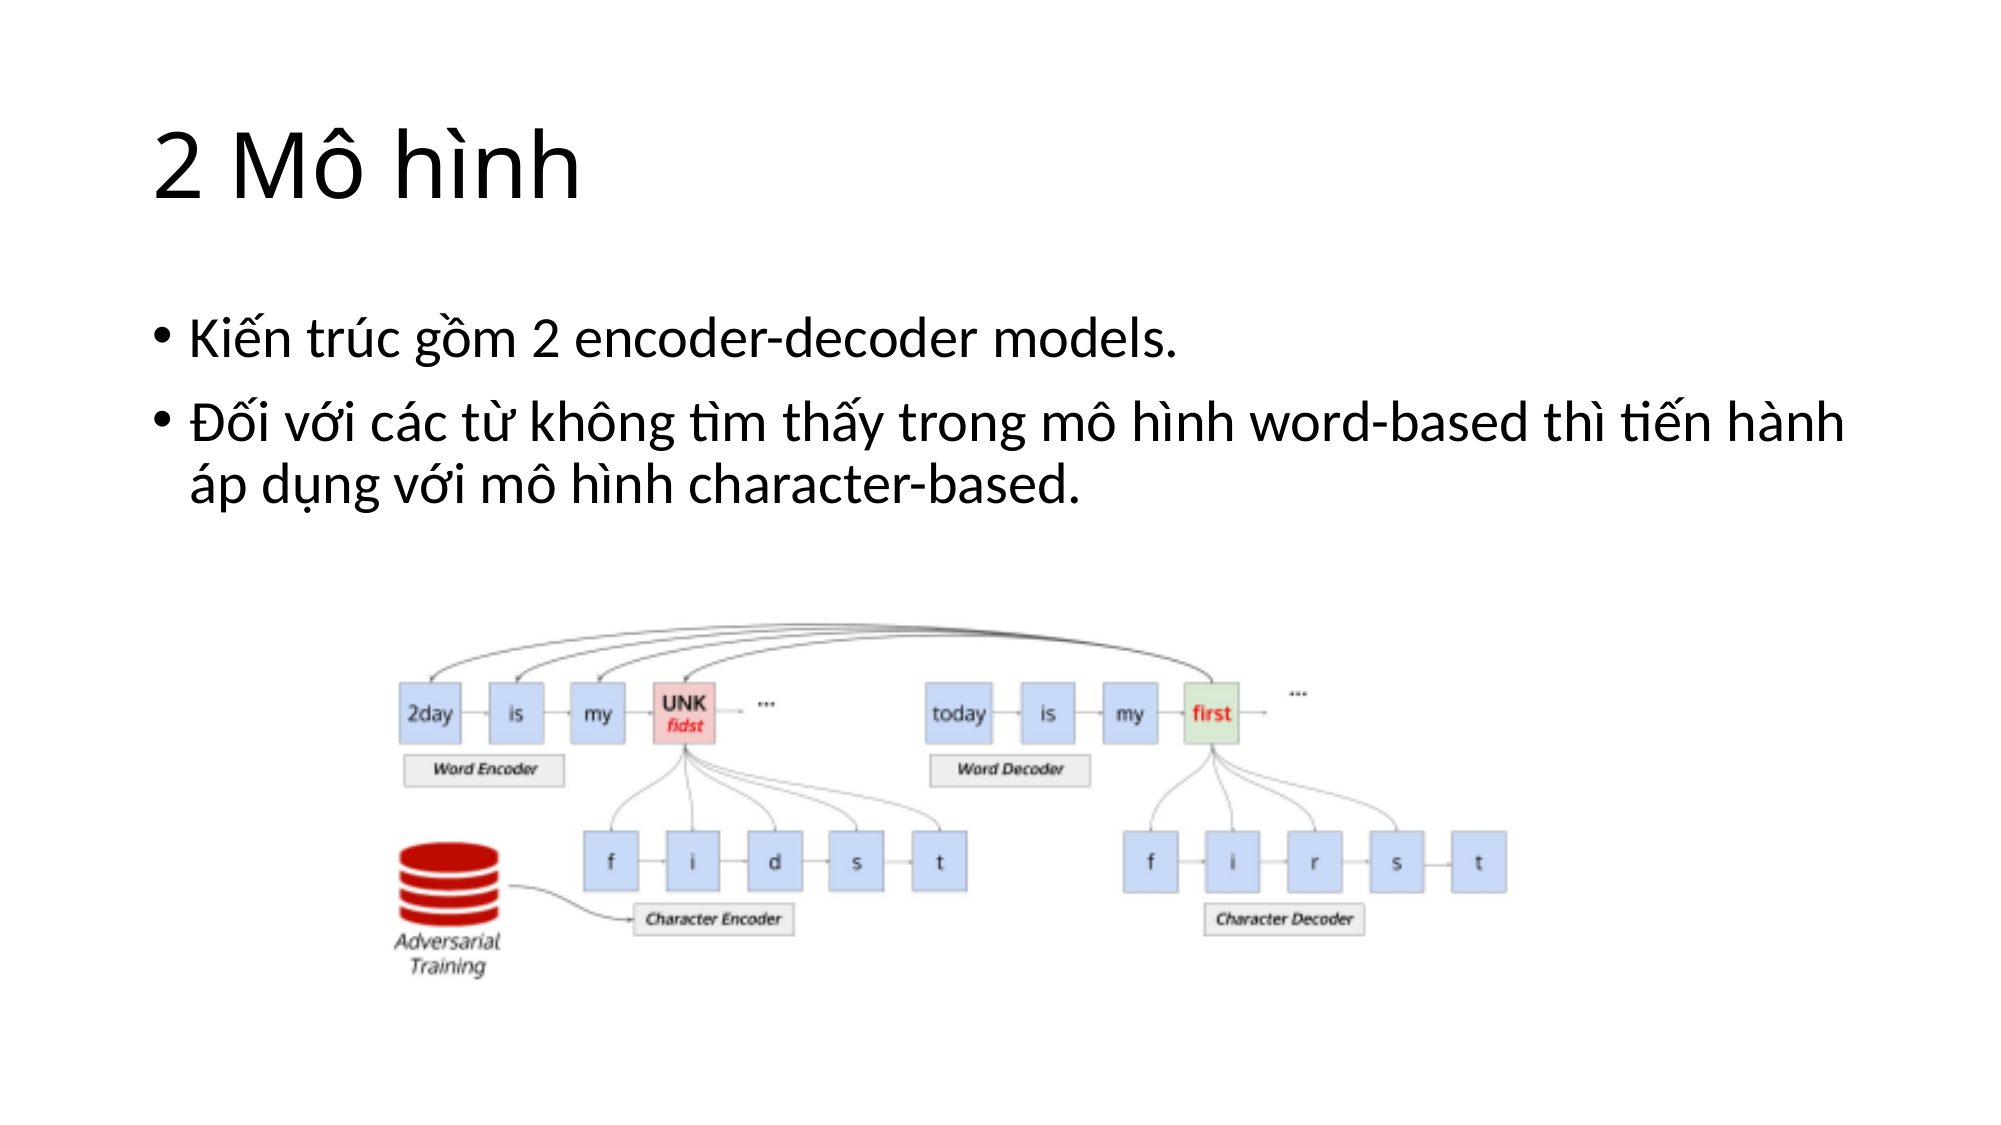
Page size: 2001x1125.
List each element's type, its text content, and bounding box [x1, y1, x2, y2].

title 2 Mô hình [137, 59, 1863, 278]
list Kiến trúc gồm 2 encoder-decoder models. Đối với các từ không tìm thấy trong mô hình word-based thì tiến hành áp dụng với mô hình character-based. [137, 299, 1863, 1014]
picture [242, 561, 1726, 1000]
